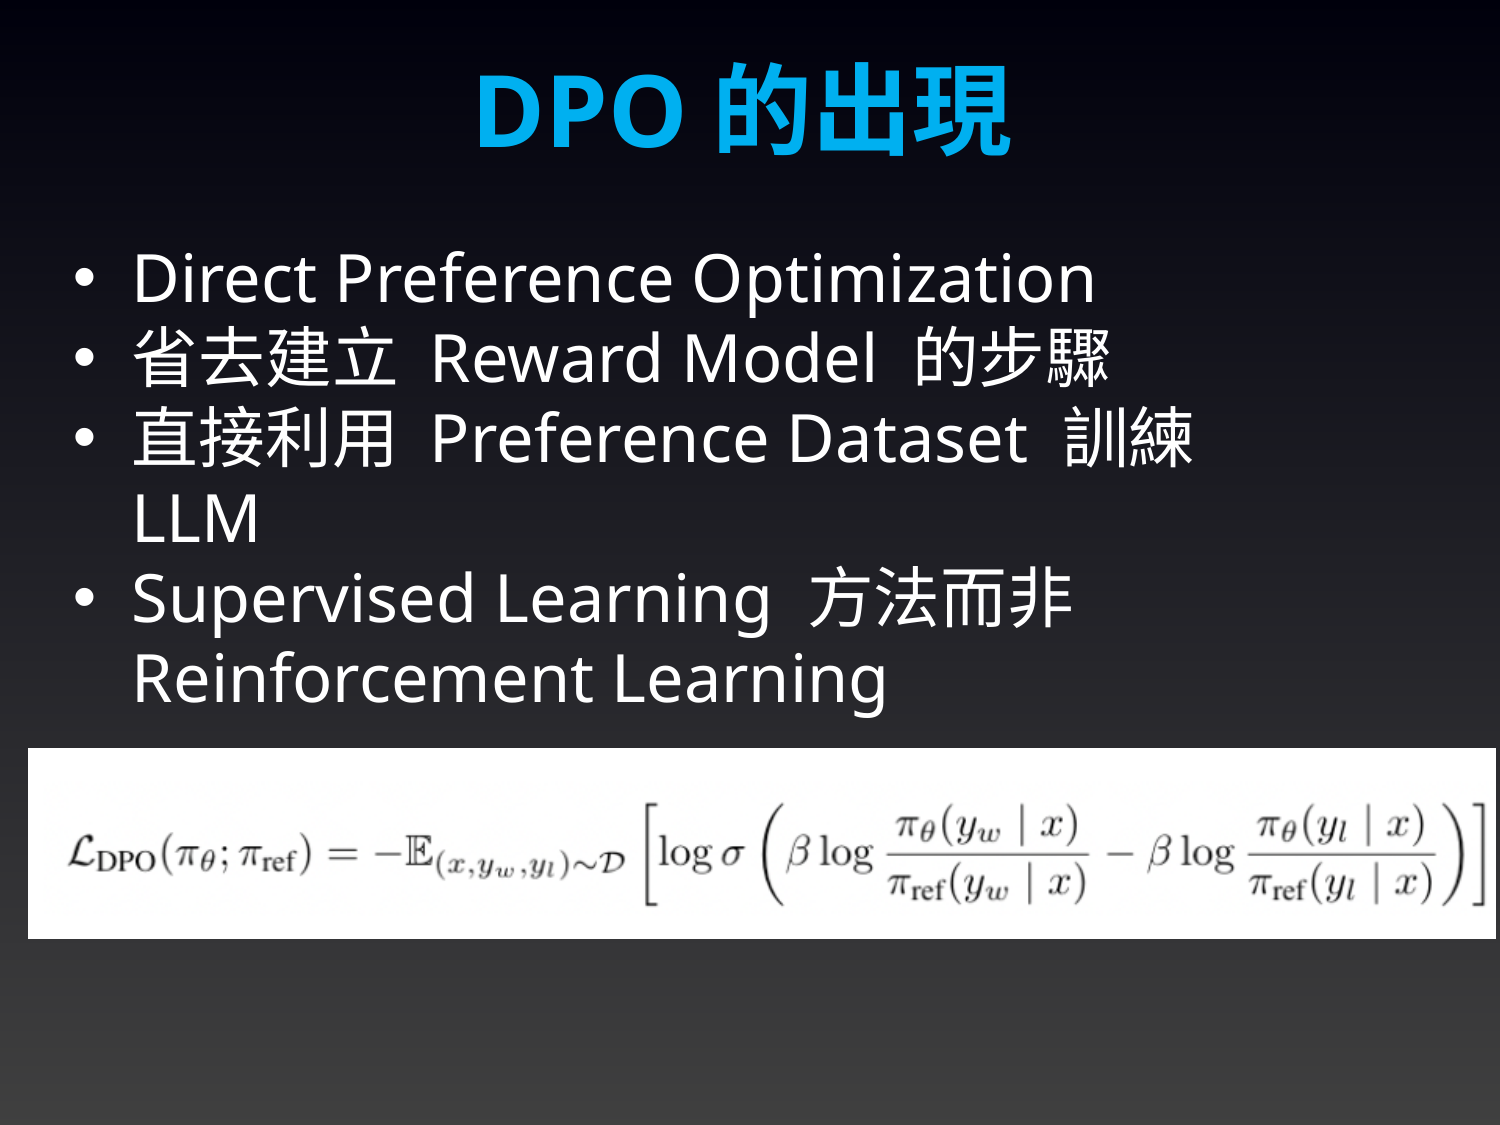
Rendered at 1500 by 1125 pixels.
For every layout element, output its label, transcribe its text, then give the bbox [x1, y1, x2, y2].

text_box Direct Preference Optimization 省去建立 Reward Model 的步驟 直接利用 Preference Dataset 訓練 LLM Supervised Learning 方法而非 Reinforcement Learning [58, 228, 1359, 724]
picture [28, 747, 1497, 940]
text_box DPO的出現 [457, 20, 1068, 183]
